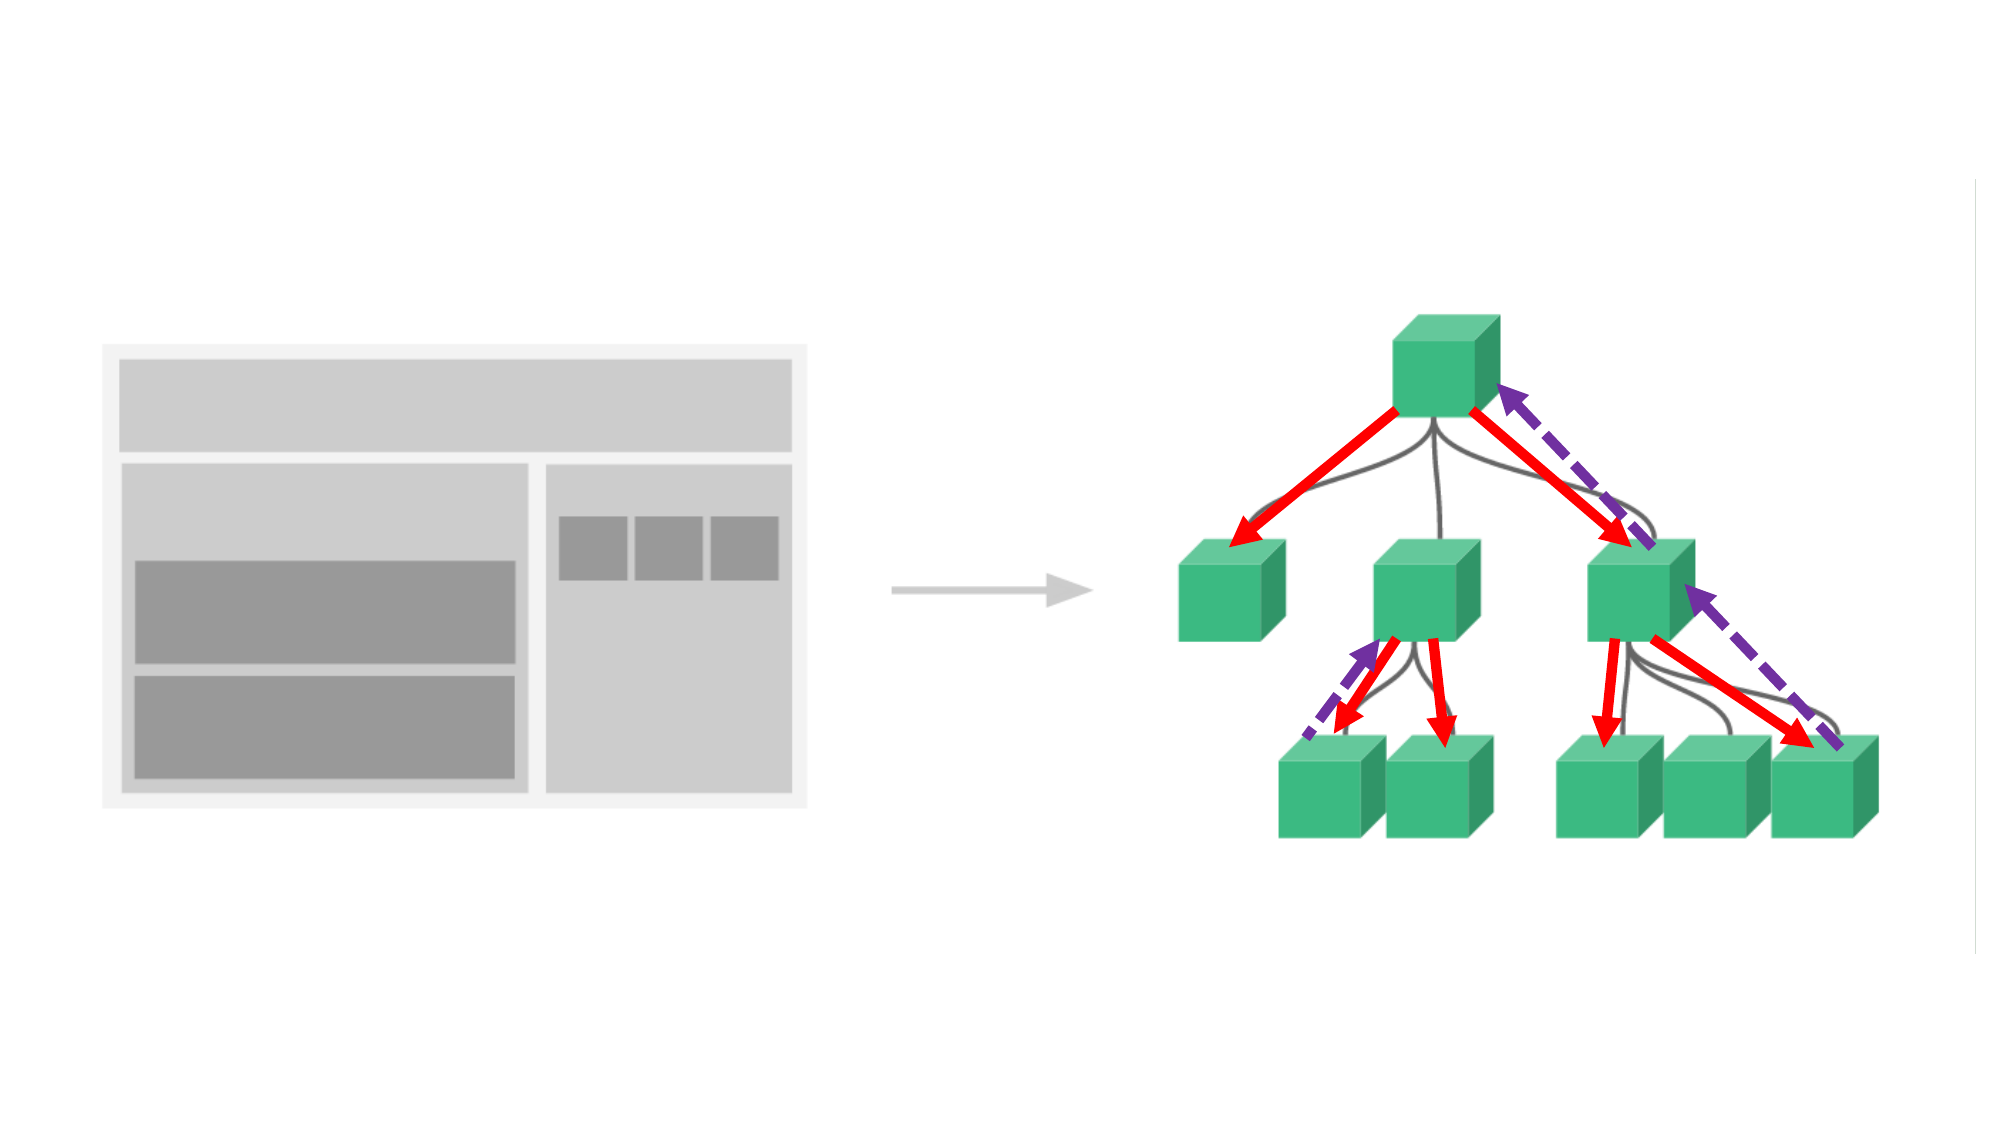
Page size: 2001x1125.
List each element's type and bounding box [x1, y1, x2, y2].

text_box [1229, 410, 1397, 548]
text_box [1432, 638, 1446, 748]
text_box [1496, 382, 1653, 548]
text_box [1652, 638, 1684, 748]
text_box [1380, 638, 1397, 734]
text_box [1305, 638, 1380, 739]
text_box [1684, 583, 1841, 748]
picture [0, 179, 2000, 954]
text_box [1603, 638, 1616, 748]
text_box [1471, 410, 1496, 548]
